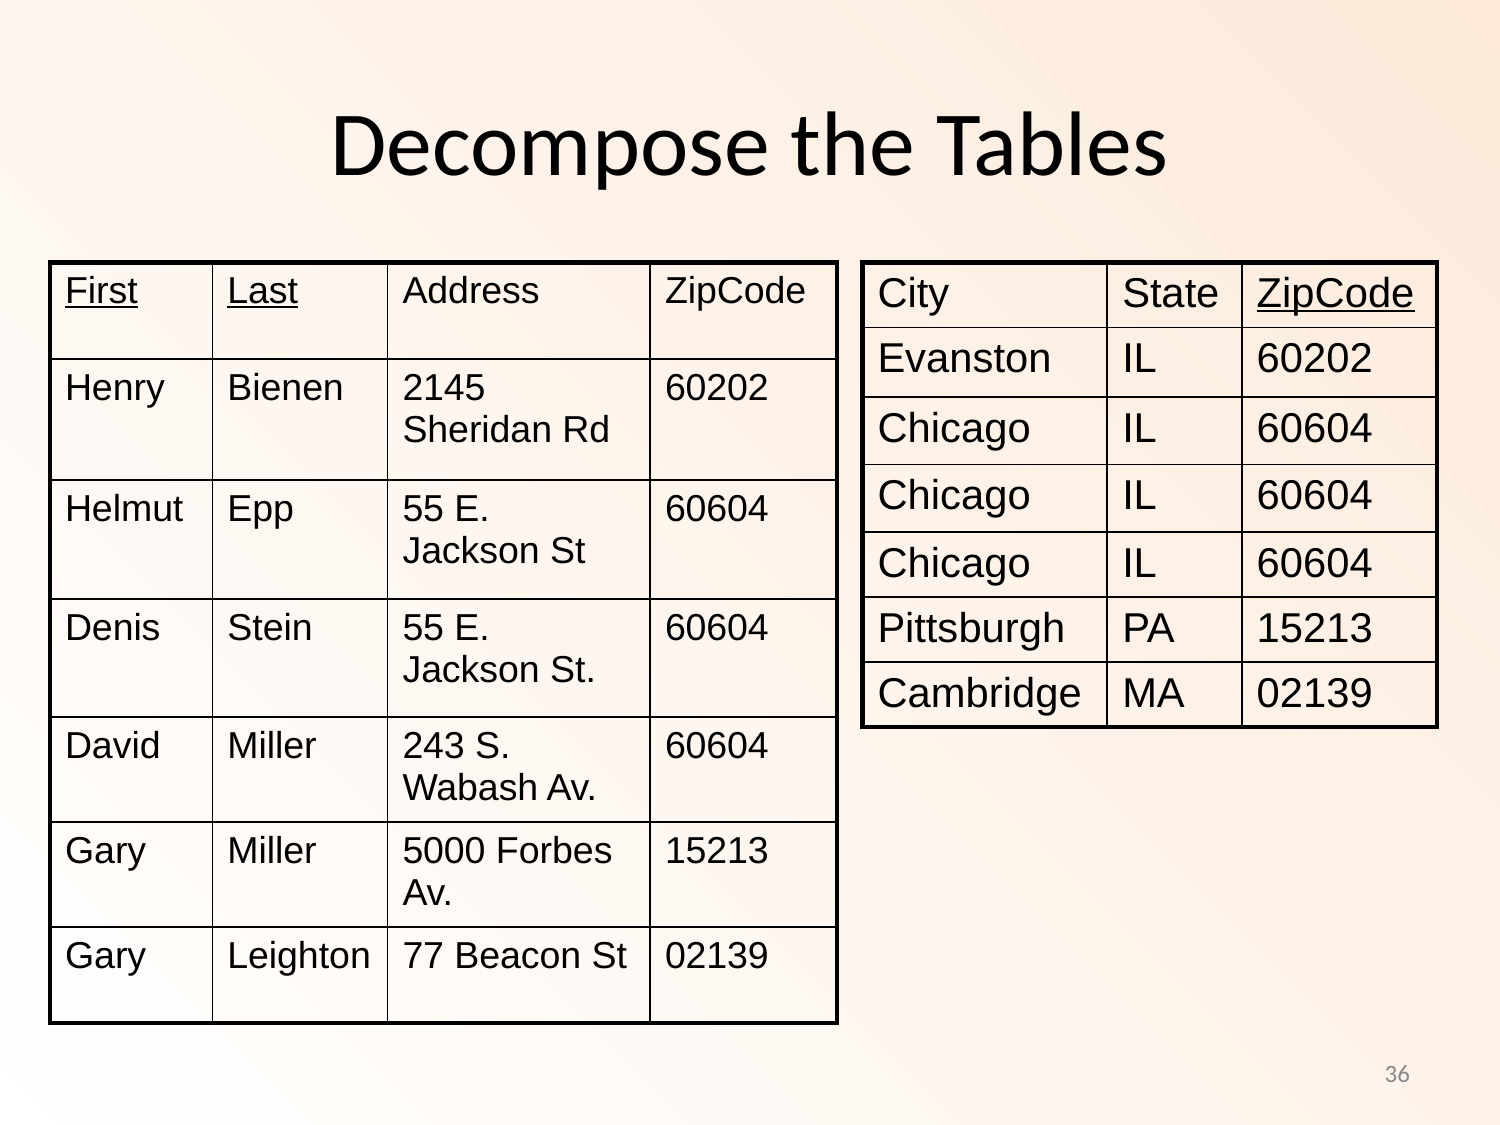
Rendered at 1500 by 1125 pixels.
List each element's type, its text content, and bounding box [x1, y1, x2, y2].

table_cell 5000 Forbes Av. [388, 823, 649, 926]
table_cell Chicago [865, 533, 1106, 596]
table_cell 55 E. Jackson St [388, 481, 649, 598]
table_cell 243 S. Wabash Av. [388, 718, 649, 821]
table_cell Miller [213, 823, 387, 926]
table_cell Chicago [865, 398, 1106, 464]
table_header ZipCode [651, 265, 835, 358]
table_cell IL [1108, 328, 1241, 396]
table_header First [52, 265, 212, 358]
table_cell 55 E. Jackson St. [388, 600, 649, 716]
table_cell Pittsburgh [865, 598, 1106, 661]
table_cell Evanston [865, 328, 1106, 396]
table_header ZipCode [1243, 265, 1435, 327]
table_header City [865, 265, 1106, 327]
table_cell 15213 [651, 823, 835, 926]
table_cell Gary [52, 823, 212, 926]
table_cell Denis [52, 600, 212, 716]
table_cell IL [1108, 533, 1241, 596]
table_cell Gary [52, 928, 212, 1021]
table_cell Leighton [213, 928, 387, 1021]
table_cell Bienen [213, 360, 387, 479]
table_cell David [52, 718, 212, 821]
table_cell 60604 [651, 481, 835, 598]
table_cell IL [1108, 465, 1241, 531]
table_cell 60604 [1243, 533, 1435, 596]
table_cell Stein [213, 600, 387, 716]
table_cell IL [1108, 398, 1241, 464]
table_cell 60604 [651, 718, 835, 821]
table_cell 60604 [1243, 398, 1435, 464]
slide_number 36 [1074, 1042, 1425, 1103]
table_cell Henry [52, 360, 212, 479]
table_header Last [213, 265, 387, 358]
table_cell 02139 [1243, 663, 1435, 725]
table_header Address [388, 265, 649, 358]
table_cell 60604 [651, 600, 835, 716]
table_cell 15213 [1243, 598, 1435, 661]
table_cell 02139 [651, 928, 835, 1021]
table_cell 60202 [651, 360, 835, 479]
table_cell 60202 [1243, 328, 1435, 396]
table_cell 2145 Sheridan Rd [388, 360, 649, 479]
table_header State [1108, 265, 1241, 327]
table_cell Chicago [865, 465, 1106, 531]
table_cell Miller [213, 718, 387, 821]
table_cell PA [1108, 598, 1241, 661]
table_cell MA [1108, 663, 1241, 725]
table_cell 77 Beacon St [388, 928, 649, 1021]
table_cell Epp [213, 481, 387, 598]
title Decompose the Tables [75, 45, 1425, 233]
table_cell 60604 [1243, 465, 1435, 531]
table_cell Cambridge [865, 663, 1106, 725]
table_cell Helmut [52, 481, 212, 598]
